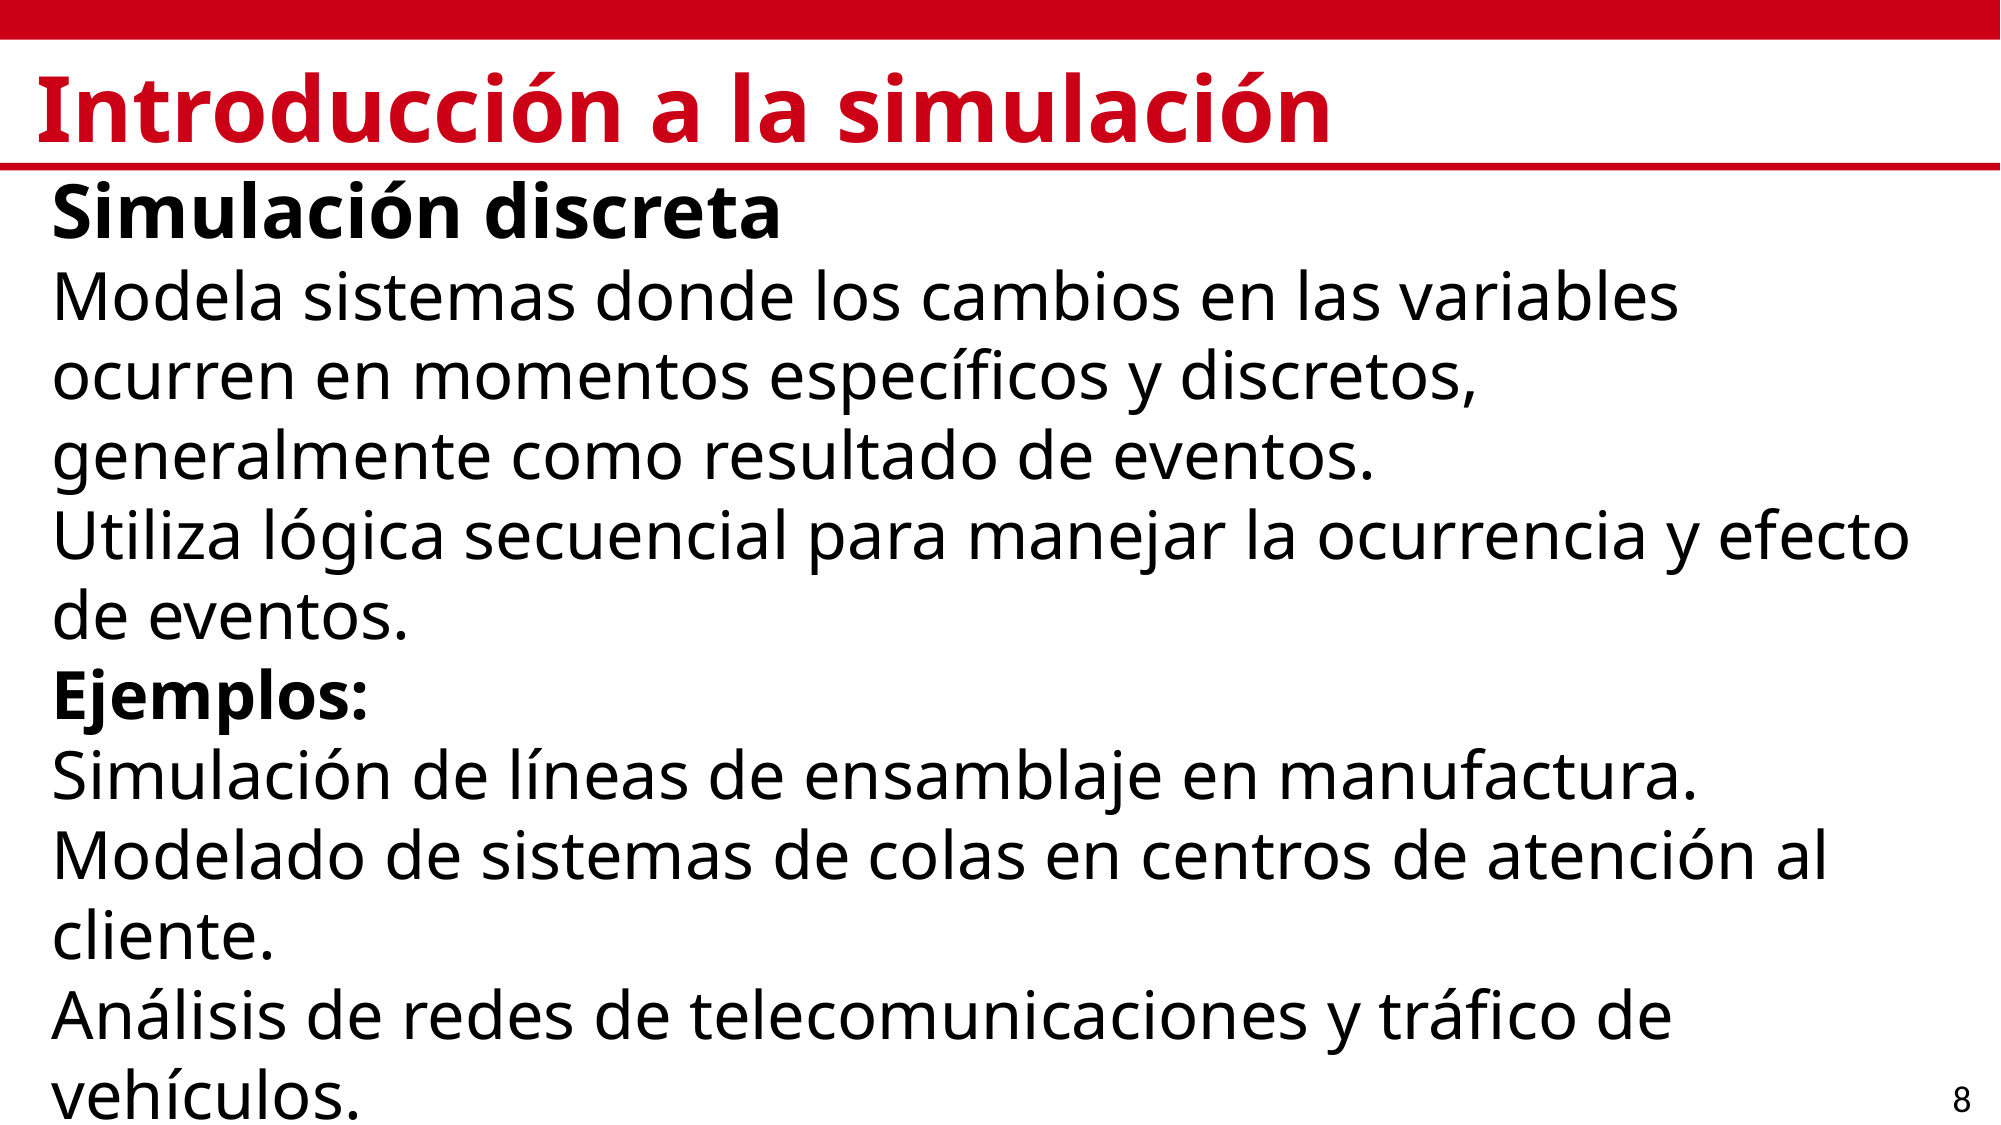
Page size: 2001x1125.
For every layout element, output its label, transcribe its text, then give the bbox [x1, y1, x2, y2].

title Introducción a la simulación [36, 57, 1964, 168]
subtitle Simulación discreta Modela sistemas donde los cambios en las variables ocurren en momentos específicos y discretos, generalmente como resultado de eventos. Utiliza lógica secuencial para manejar la ocurrencia y efecto de eventos. Ejemplos: Simulación de líneas de ensamblaje en manufactura. Modelado de sistemas de colas en centros de atención al cliente. Análisis de redes de telecomunicaciones y tráfico de vehículos. [51, 271, 1937, 1025]
slide_number 8 [1937, 1067, 2000, 1125]
